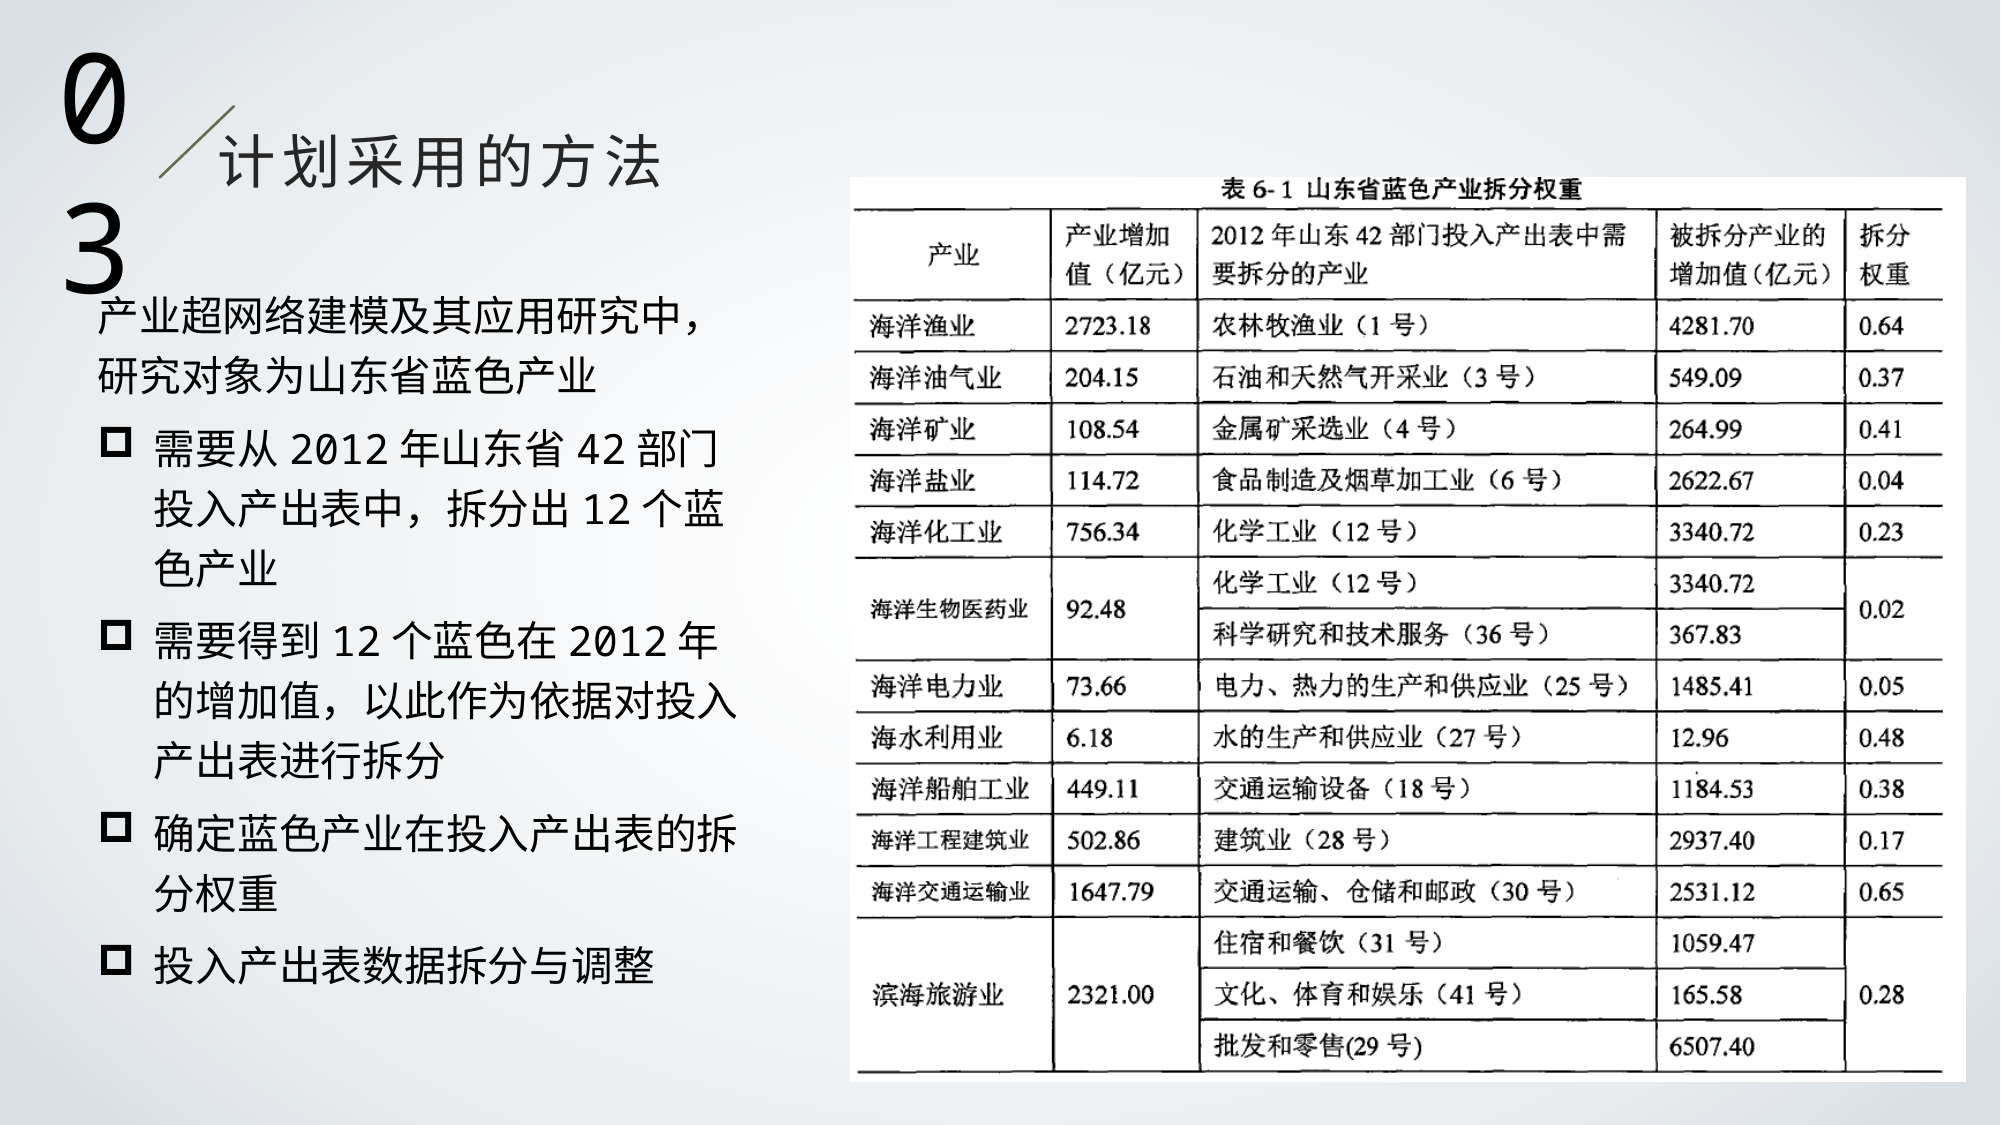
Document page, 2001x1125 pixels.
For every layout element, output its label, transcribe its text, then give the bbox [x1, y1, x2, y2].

picture [0, 0, 2001, 1125]
text_box 产业超网络建模及其应用研究中，研究对象为山东省蓝色产业 需要从2012年山东省42部门投入产出表中，拆分出12个蓝色产业 需要得到12个蓝色在2012年的增加值，以此作为依据对投入产出表进行拆分 确定蓝色产业在投入产出表的拆分权重 投入产出表数据拆分与调整 [82, 272, 763, 998]
text_box 计划采用的方法 [214, 117, 678, 203]
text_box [159, 106, 234, 178]
text_box 03 [42, 10, 214, 326]
